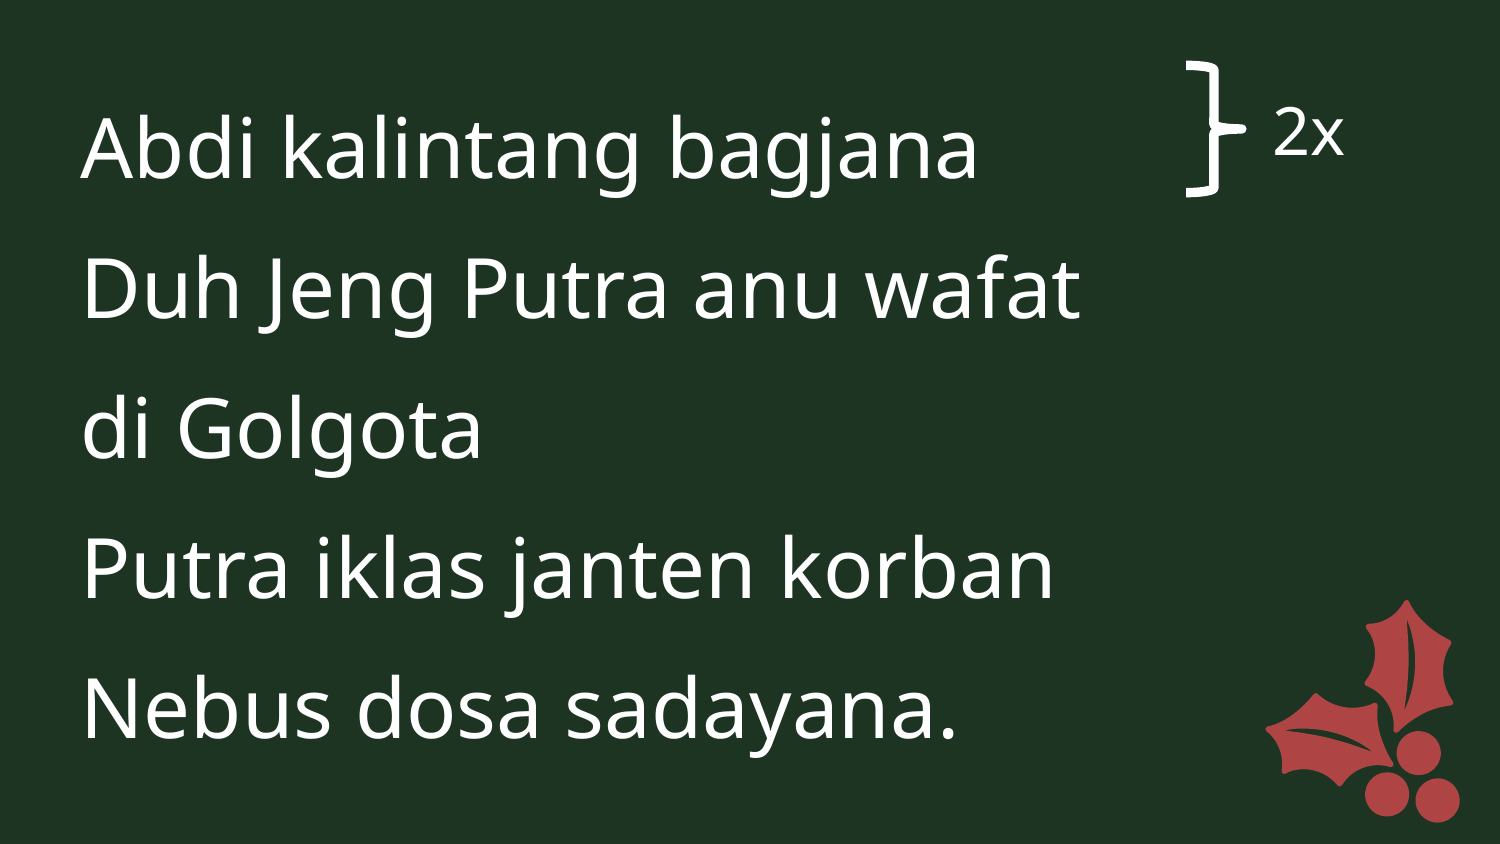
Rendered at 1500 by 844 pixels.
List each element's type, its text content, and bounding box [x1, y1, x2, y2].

text_box [1186, 64, 1243, 194]
text_box 2x [1257, 81, 1391, 176]
text_box Abdi kalintang bagjana Duh Jeng Putra anu wafat di Golgota Putra iklas janten korban Nebus dosa sadayana. [40, 65, 1445, 662]
